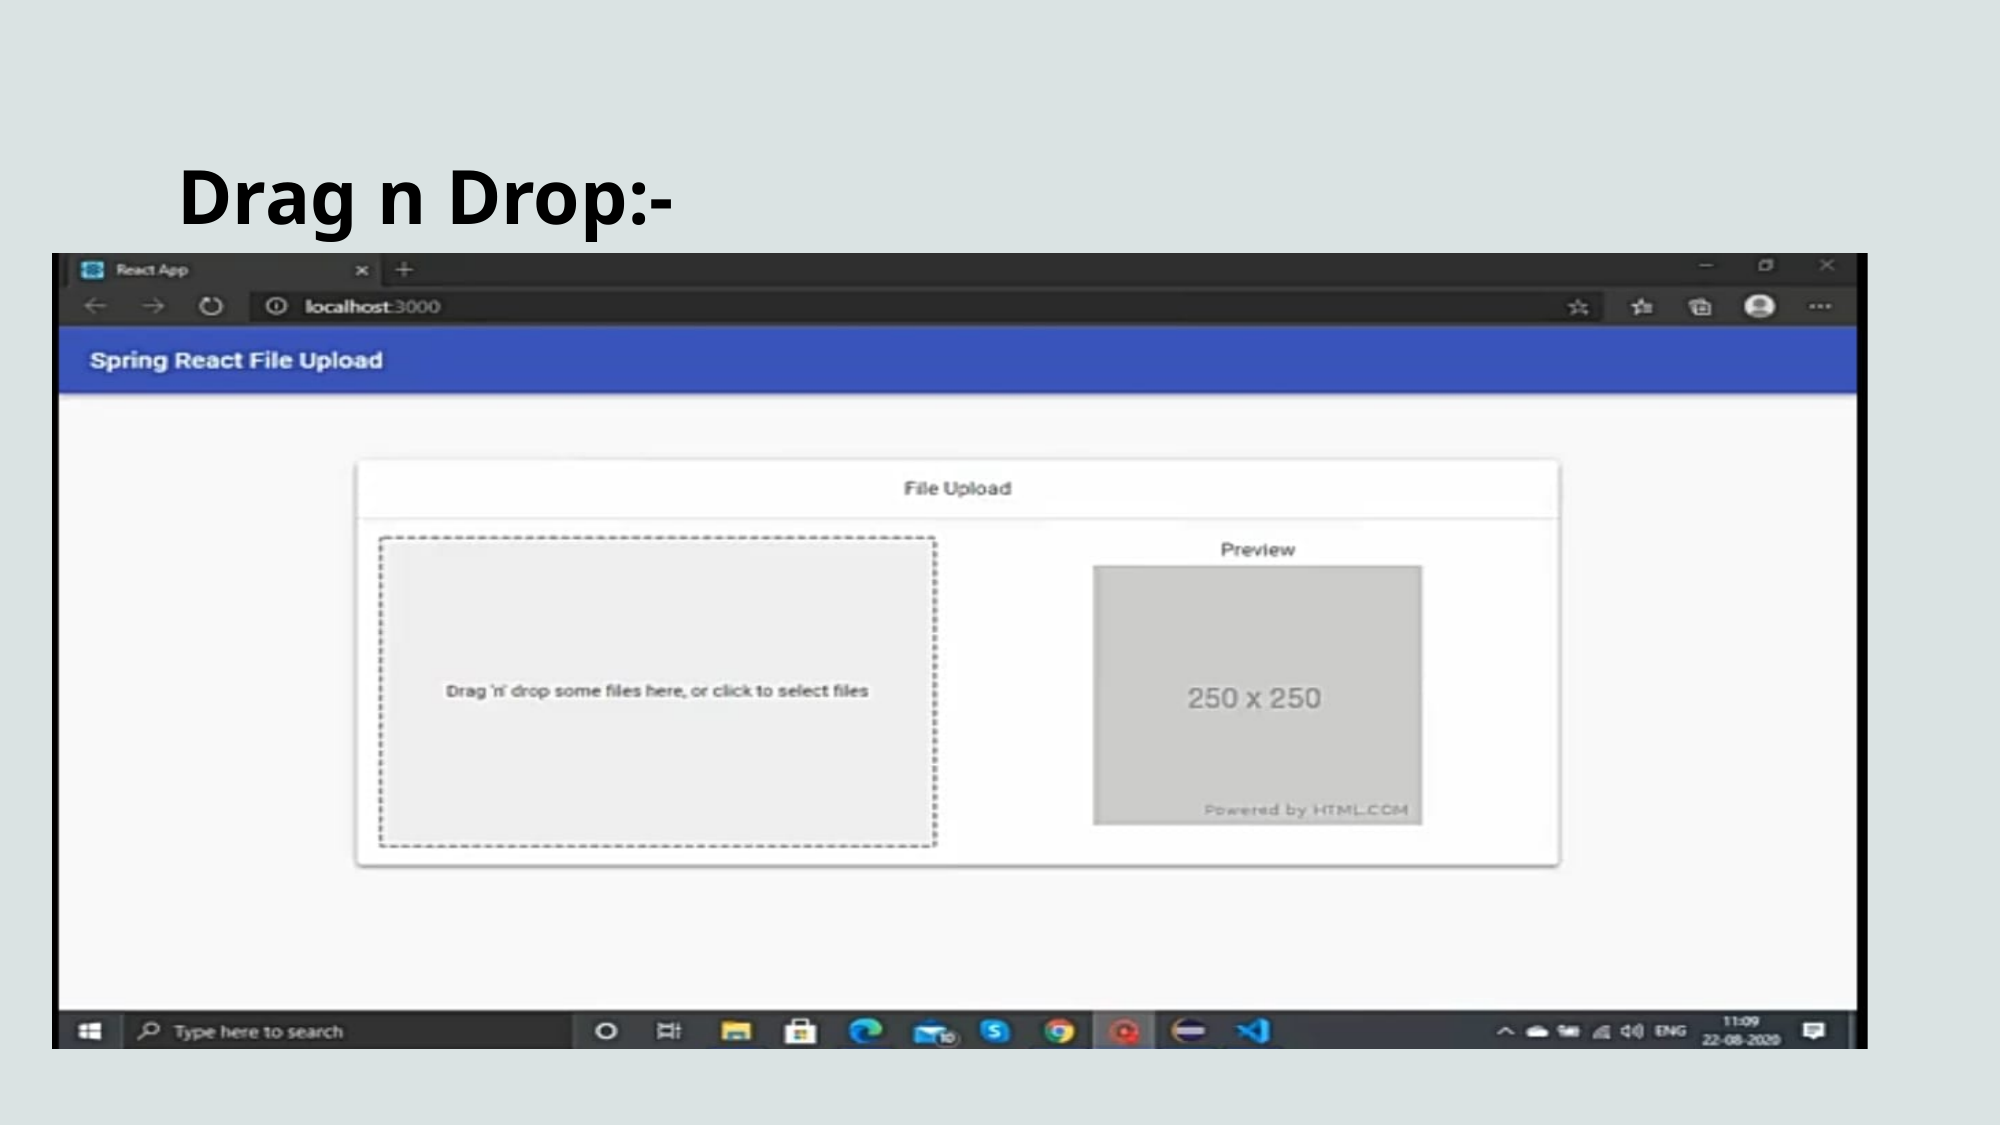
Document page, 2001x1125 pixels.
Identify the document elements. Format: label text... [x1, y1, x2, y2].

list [51, 247, 1868, 1049]
title Drag n Drop:- [162, 64, 1838, 247]
